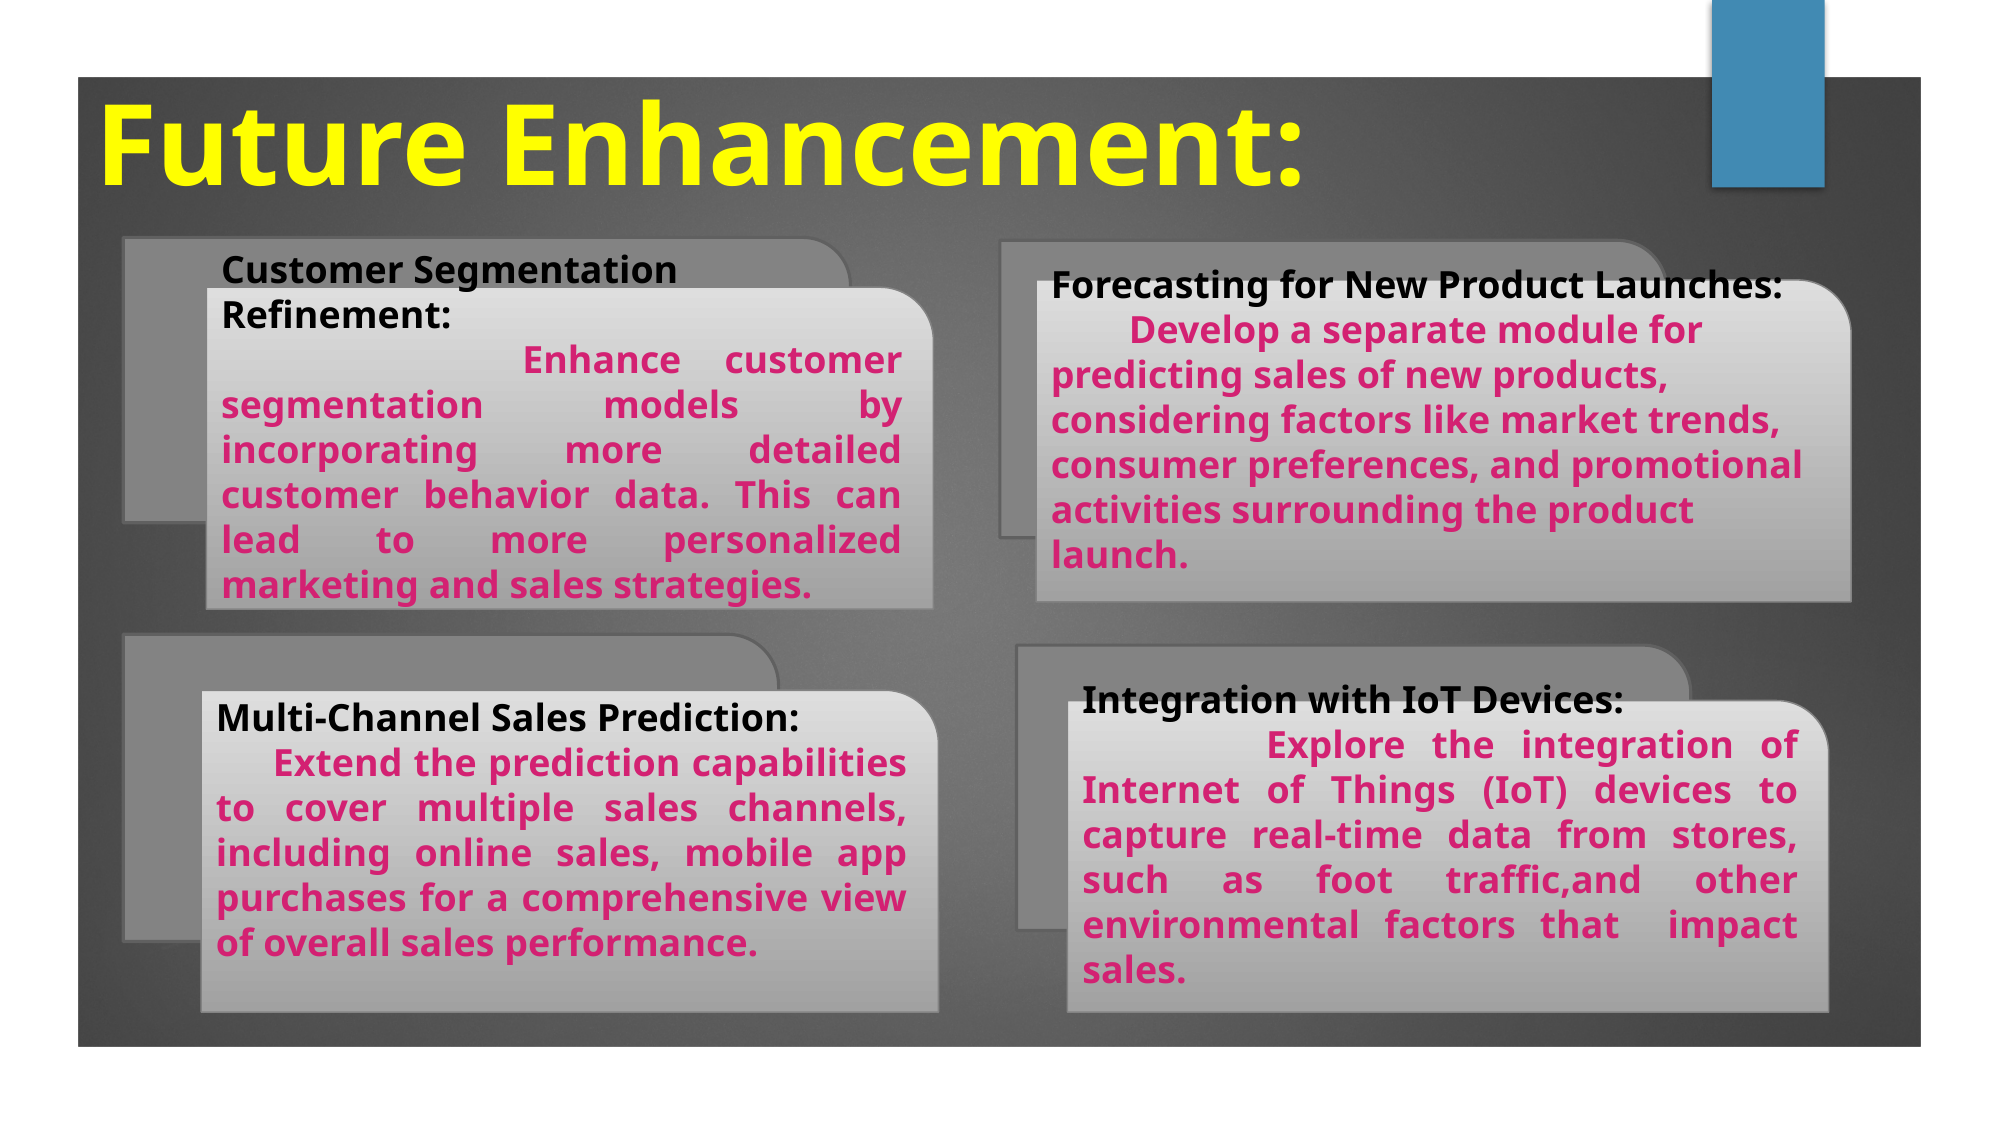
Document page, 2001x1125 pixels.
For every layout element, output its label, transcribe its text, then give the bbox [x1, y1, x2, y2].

text_box Customer Segmentation Refinement: Enhance customer segmentation models by incorporating more detailed customer behavior data. This can lead to more personalized marketing and sales strategies. [205, 286, 935, 610]
text_box Integration with IoT Devices: Explore the integration of Internet of Things (IoT) devices to capture real-time data from stores, such as foot traffic,and other environmental factors that impact sales. [1066, 699, 1830, 1013]
text_box Multi-Channel Sales Prediction: Extend the prediction capabilities to cover multiple sales channels, including online sales, mobile app purchases for a comprehensive view of overall sales performance. [200, 689, 940, 1013]
text_box [1014, 643, 1693, 933]
text_box [998, 238, 1668, 540]
text_box Forecasting for New Product Launches: Develop a separate module for predicting sales of new products, considering factors like market trends, consumer preferences, and promotional activities surrounding the product launch. [1035, 279, 1852, 603]
text_box [121, 632, 781, 944]
text_box [121, 235, 853, 525]
title Future Enhancement: [80, 77, 1368, 216]
